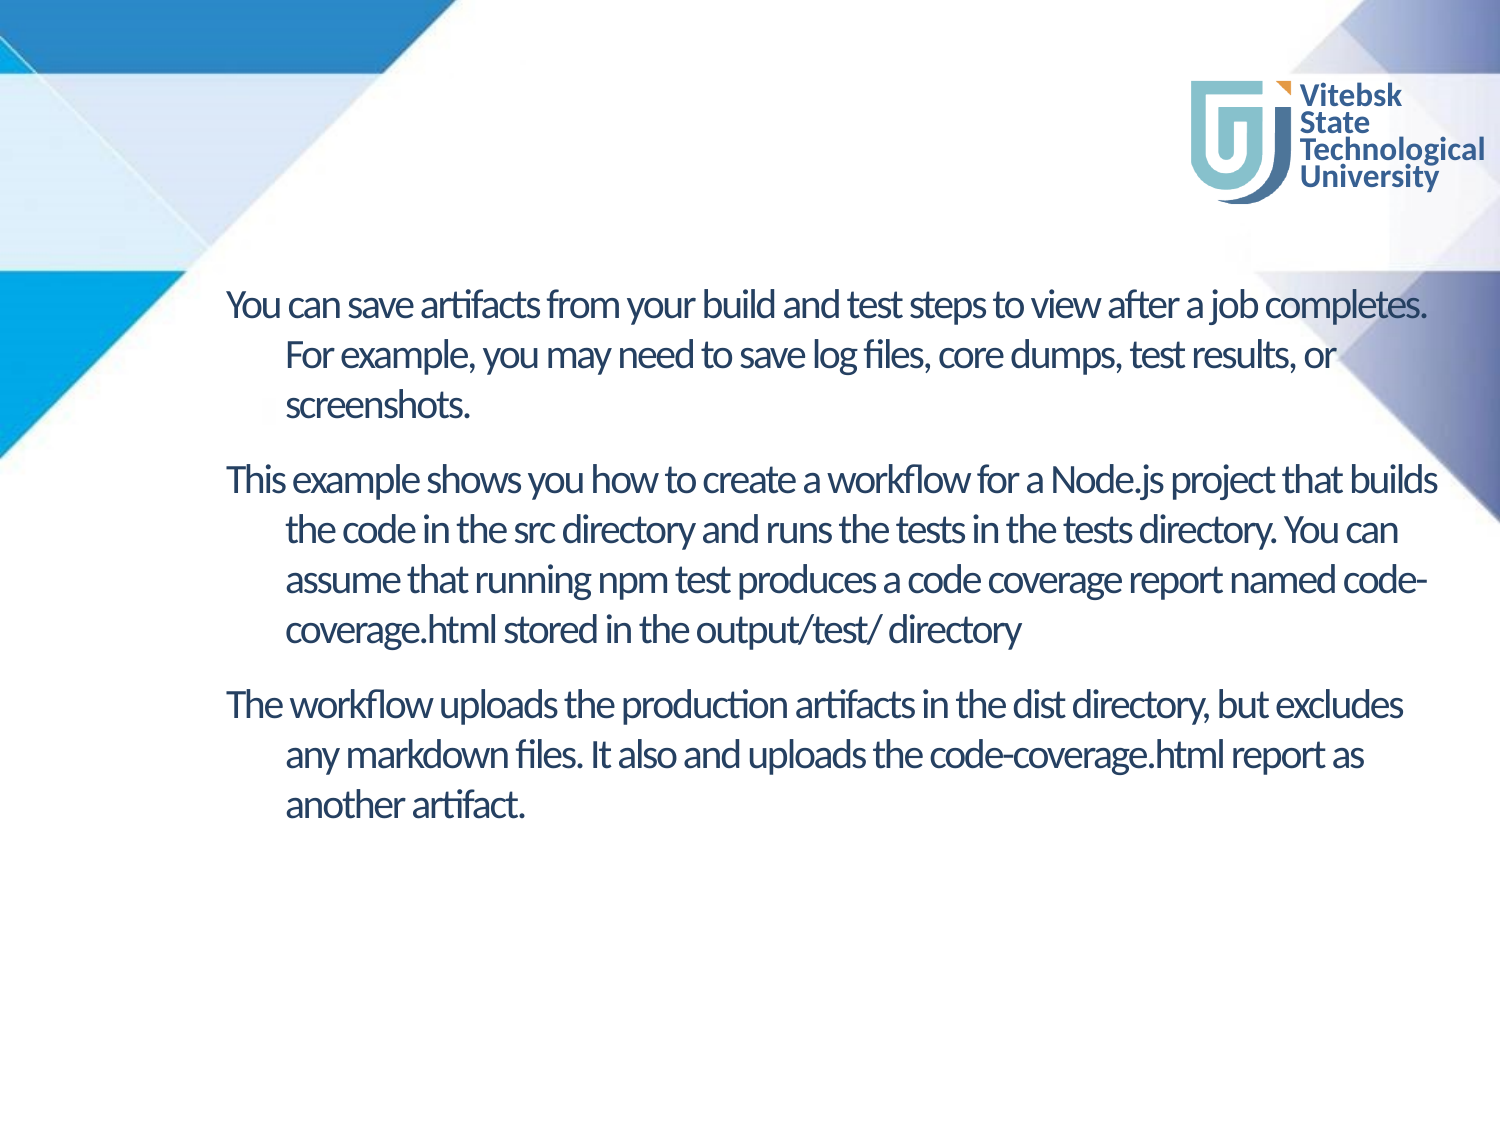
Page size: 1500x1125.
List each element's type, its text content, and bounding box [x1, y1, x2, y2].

list You can save artifacts from your build and test steps to view after a job completes. For example, you may need to save log files, core dumps, test results, or screenshots. This example shows you how to create a workflow for a Node.js project that builds the code in the src directory and runs the tests in the tests directory. You can assume that running npm test produces a code coverage report named code-coverage.html stored in the output/test/ directory The workflow uploads the production artifacts in the dist directory, but excludes any markdown files. It also and uploads the code-coverage.html report as another artifact. [210, 269, 1454, 1007]
picture [0, 0, 1500, 1125]
